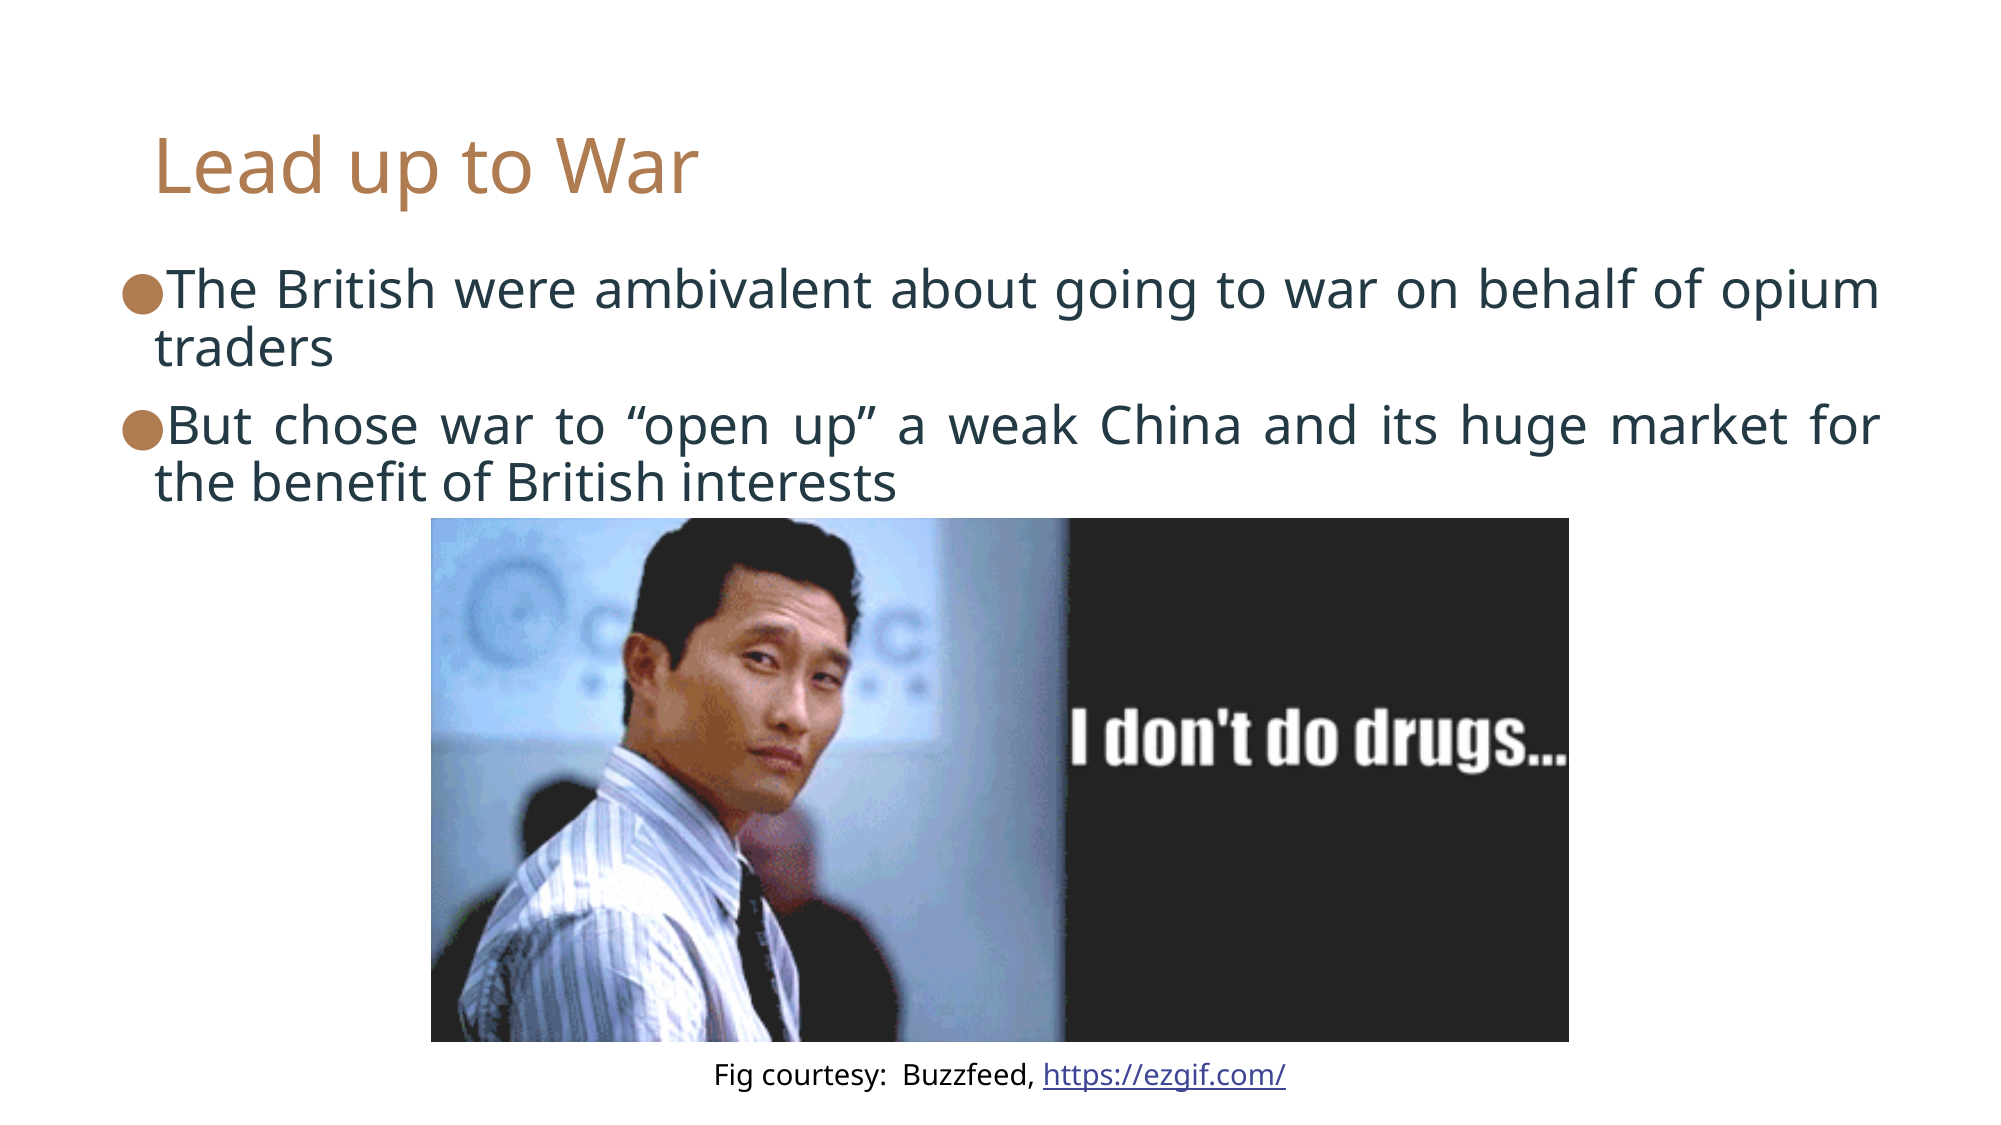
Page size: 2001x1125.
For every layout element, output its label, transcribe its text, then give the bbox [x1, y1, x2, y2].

title Lead up to War [137, 59, 1863, 255]
picture [431, 518, 1569, 1042]
text_box Fig courtesy: Buzzfeed, https://ezgif.com/ [431, 1049, 1569, 1124]
list The British were ambivalent about going to war on behalf of opium traders But chose war to “open up” a weak China and its huge market for the benefit of British interests [102, 255, 1898, 970]
